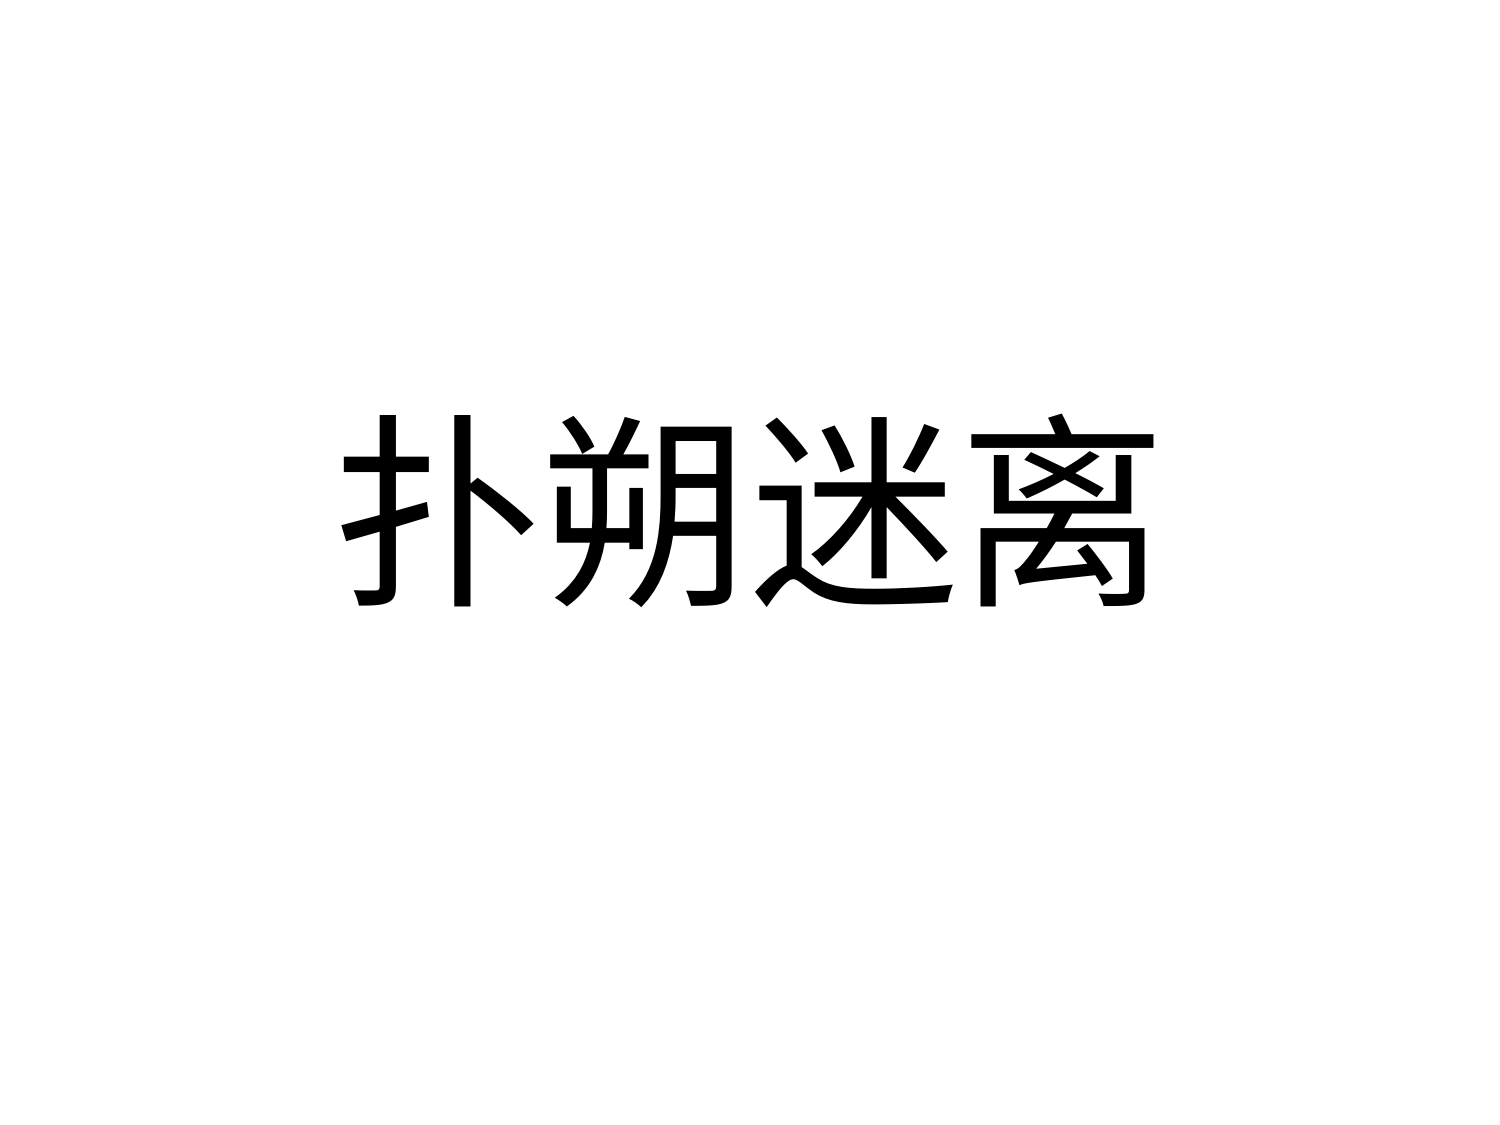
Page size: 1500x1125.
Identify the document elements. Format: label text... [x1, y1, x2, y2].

text_box 扑朔迷离 [318, 375, 1182, 640]
